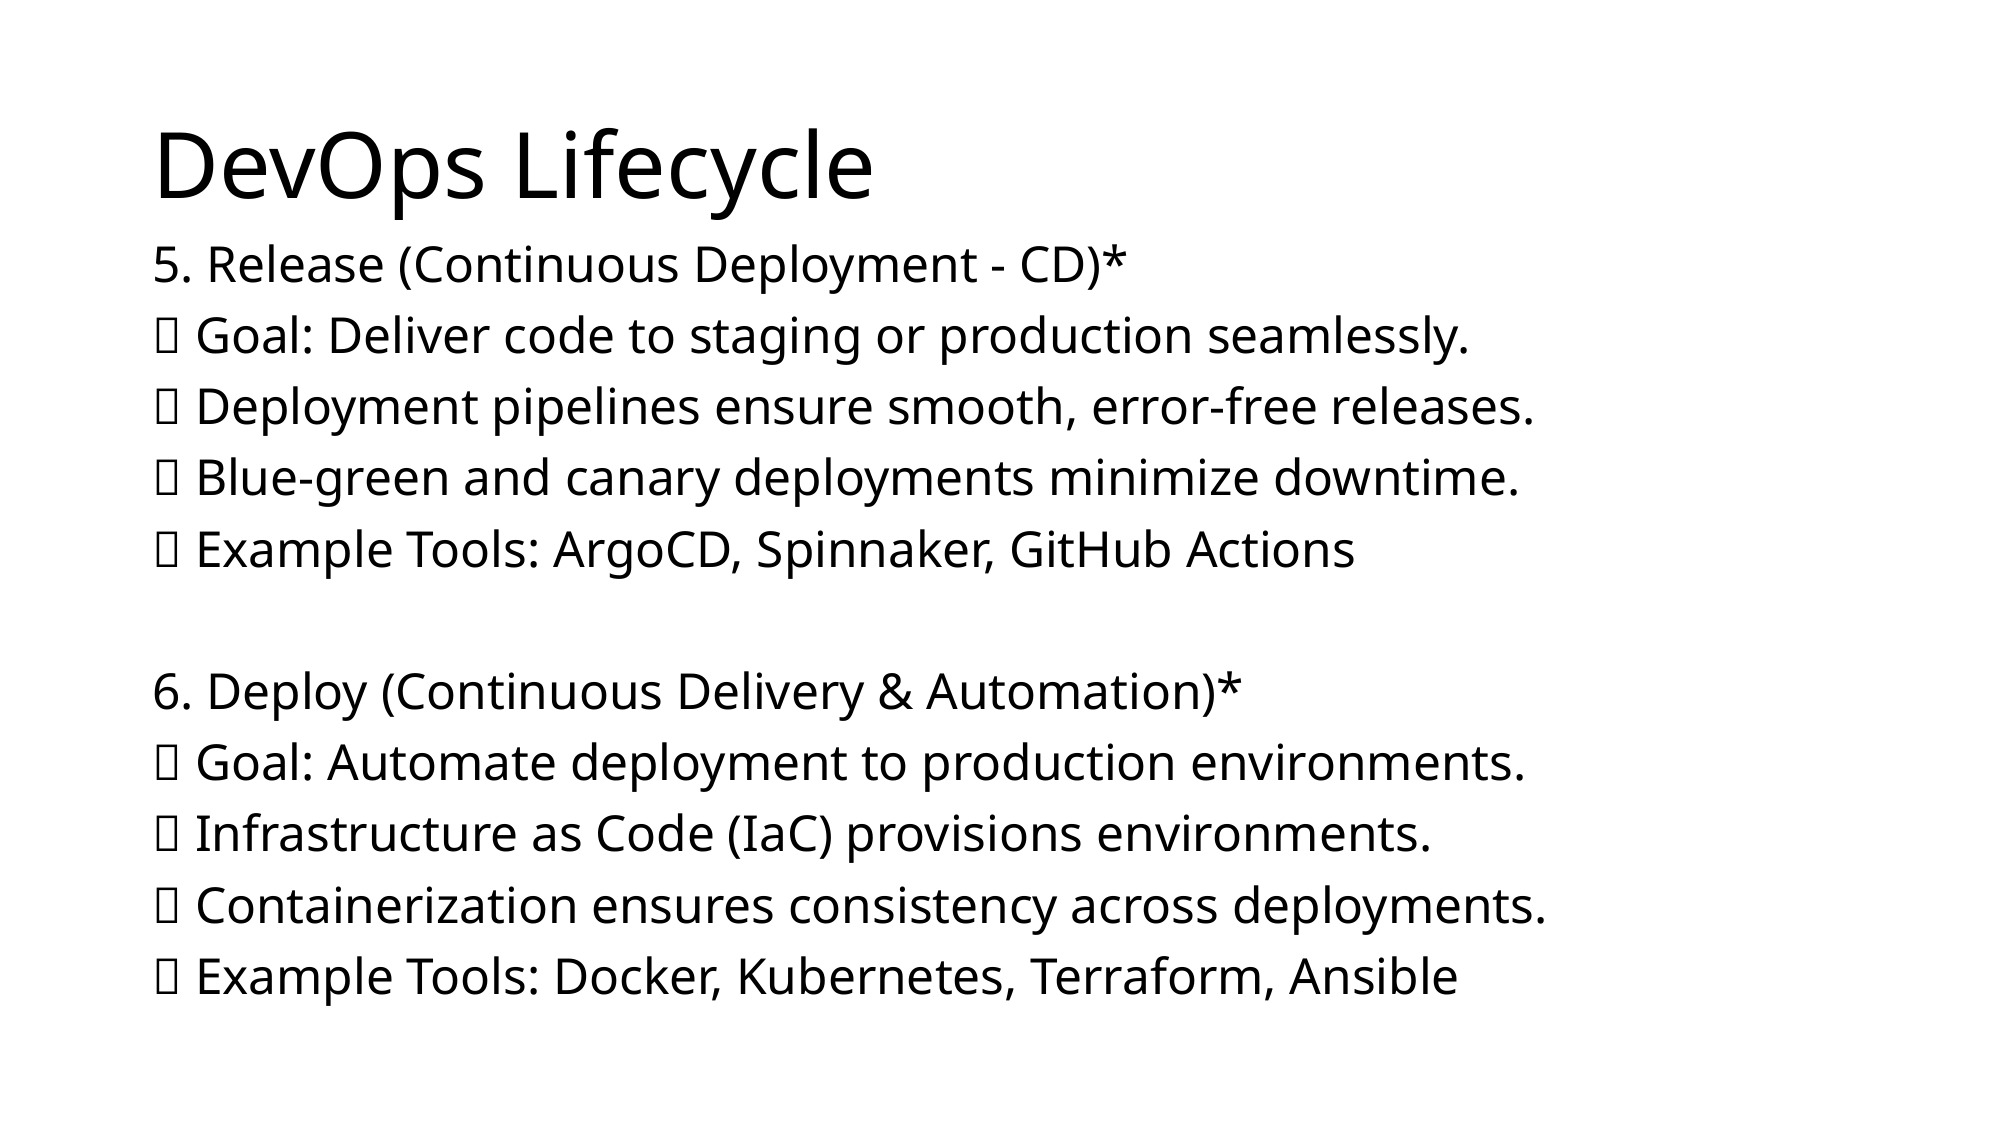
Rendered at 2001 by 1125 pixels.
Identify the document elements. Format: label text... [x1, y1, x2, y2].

title DevOps Lifecycle [137, 59, 1863, 213]
list 5. Release (Continuous Deployment - CD)* 🔹 Goal: Deliver code to staging or production seamlessly. 🔹 Deployment pipelines ensure smooth, error-free releases. 🔹 Blue-green and canary deployments minimize downtime. 🔹 Example Tools: ArgoCD, Spinnaker, GitHub Actions 6. Deploy (Continuous Delivery & Automation)* 🔹 Goal: Automate deployment to production environments. 🔹 Infrastructure as Code (IaC) provisions environments. 🔹 Containerization ensures consistency across deployments. 🔹 Example Tools: Docker, Kubernetes, Terraform, Ansible [137, 213, 1863, 1014]
